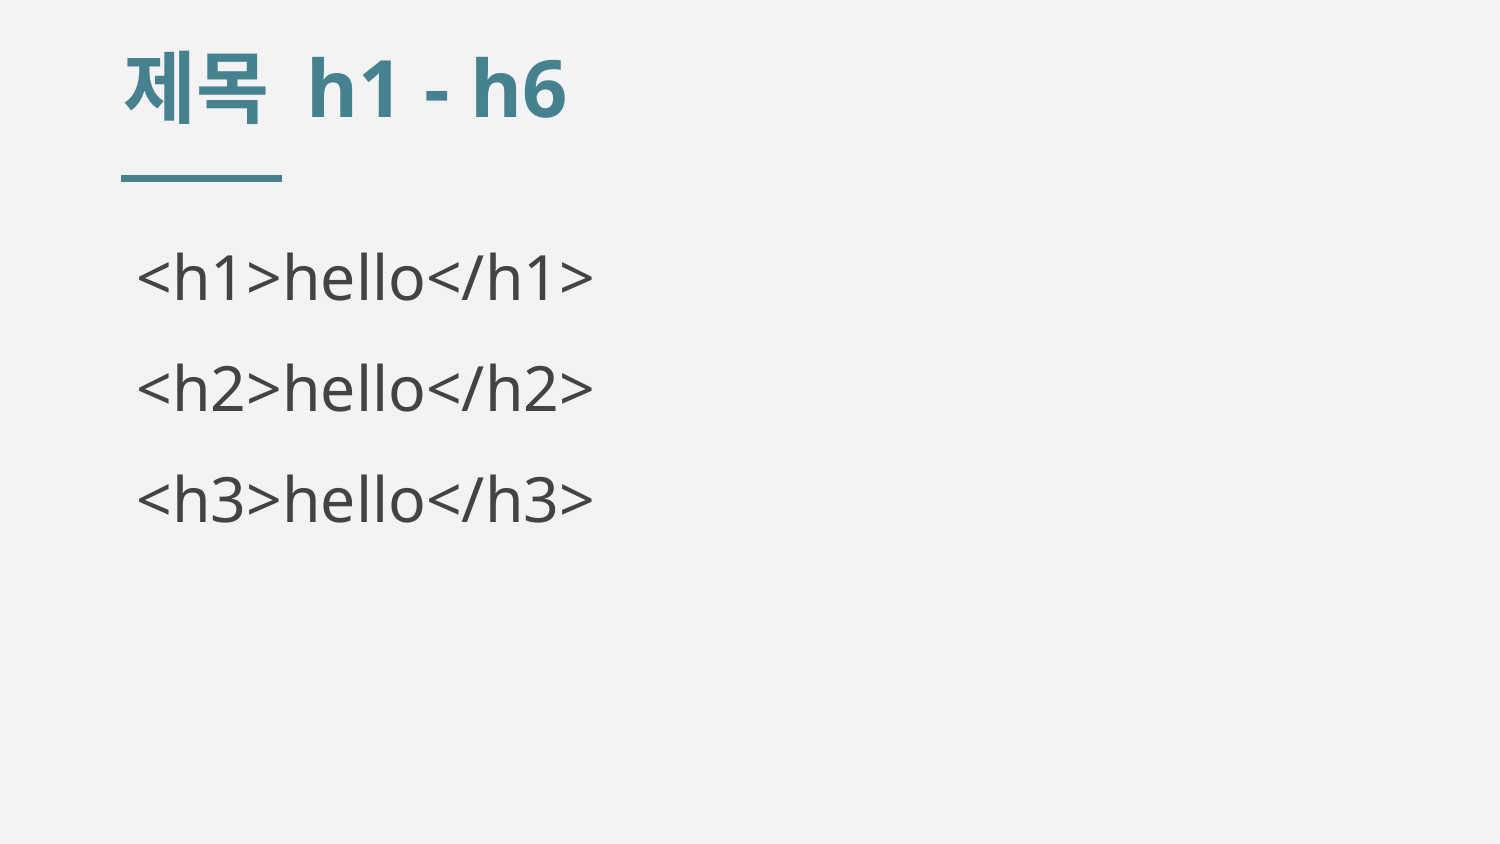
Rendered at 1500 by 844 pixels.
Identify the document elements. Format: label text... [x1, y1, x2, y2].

list <h1>hello</h1> <h2>hello</h2> <h3>hello</h3> [121, 211, 1373, 725]
title 제목 h1 - h6 [108, 23, 1235, 149]
